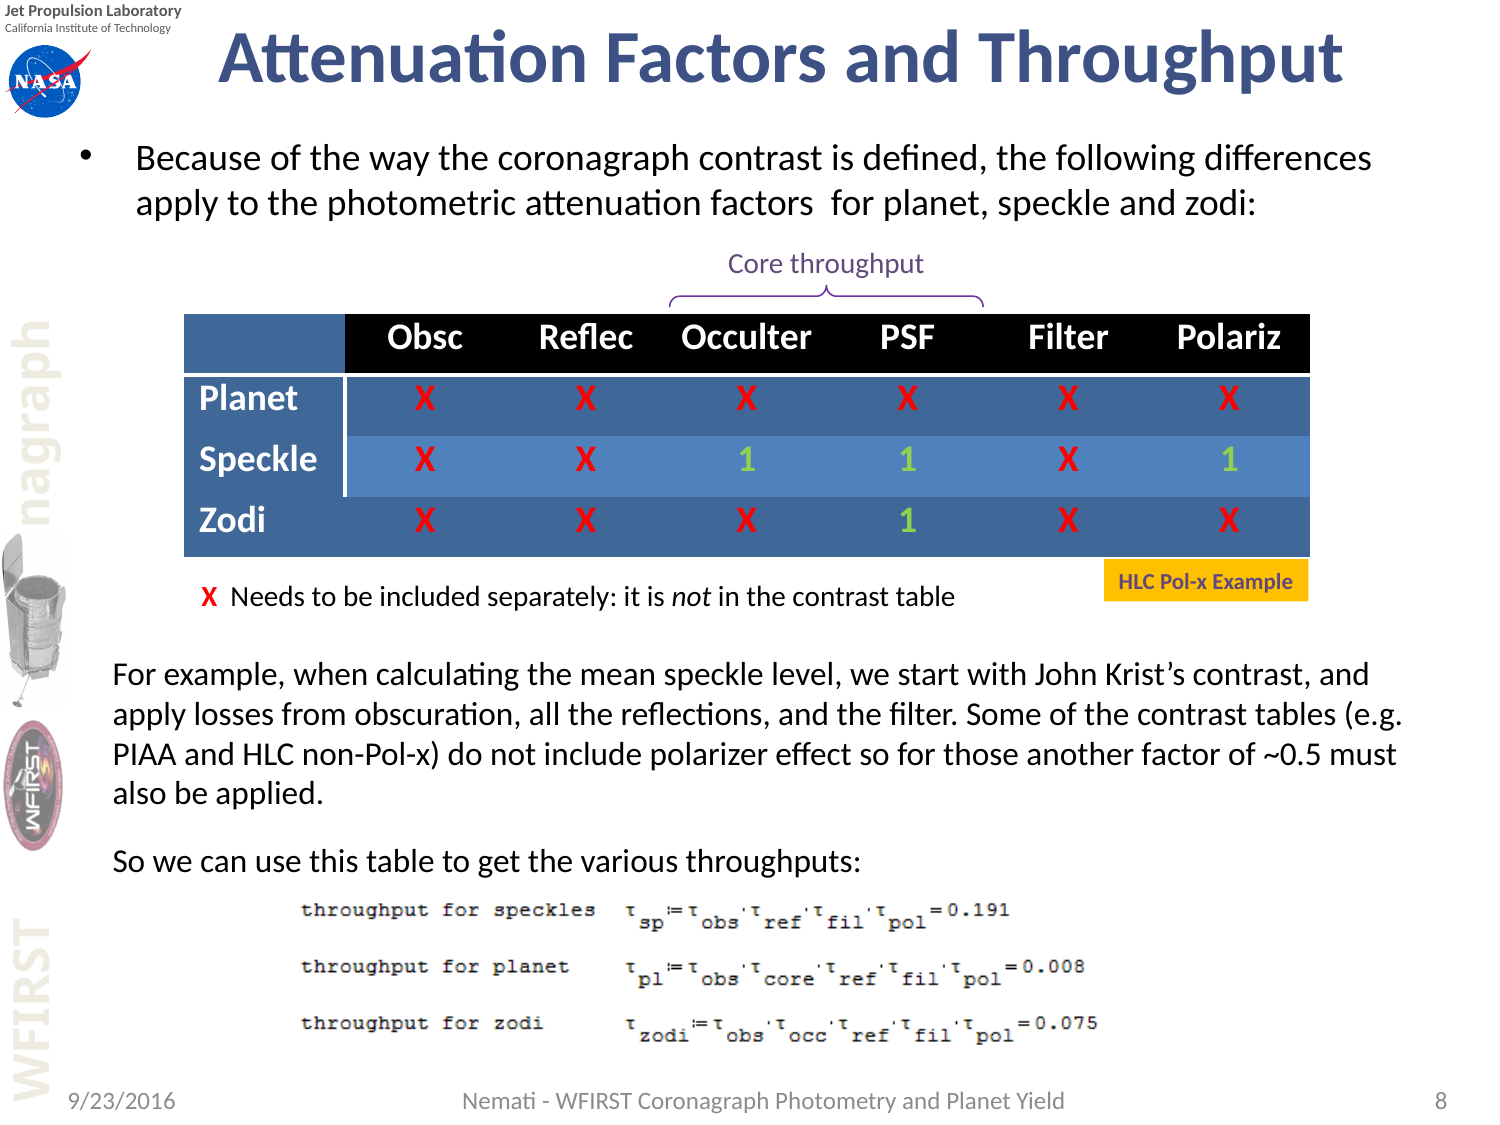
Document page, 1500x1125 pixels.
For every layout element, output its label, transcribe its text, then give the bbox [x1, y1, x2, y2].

table_cell X [506, 377, 666, 436]
title Attenuation Factors and Throughput [101, 8, 1463, 97]
table_cell X [827, 377, 988, 436]
table_header Occulter [666, 314, 827, 373]
table_header Filter [988, 314, 1149, 373]
table_cell 1 [666, 436, 827, 497]
table_cell X [988, 497, 1149, 557]
table_cell X [1149, 377, 1310, 436]
table_cell X [345, 497, 506, 557]
picture [0, 39, 98, 123]
table_cell X [506, 436, 666, 497]
footer Nemati - WFIRST Coronagraph Photometry and Planet Yield [205, 1081, 1324, 1118]
table_cell Speckle [184, 436, 343, 497]
table_cell X [347, 436, 506, 497]
table_header [184, 314, 345, 373]
table_cell 1 [827, 497, 988, 557]
text_box [668, 287, 984, 308]
picture [296, 891, 1103, 1057]
table_cell X [666, 377, 827, 436]
table_header PSF [827, 314, 988, 373]
text_box For example, when calculating the mean speckle level, we start with John Krist’s contrast, and apply losses from obscuration, all the reflections, and the filter. Some of the contrast tables (e.g. PIAA and HLC non-Pol-x) do not include polarizer effect so for those another factor of ~0.5 must also be applied. So we can use this table to get the various throughputs: [112, 644, 1436, 887]
table_cell X [347, 377, 506, 436]
table_cell X [988, 436, 1149, 497]
table_cell X [1149, 497, 1310, 557]
table_header Reflec [506, 314, 666, 373]
text_box Core throughput [713, 236, 940, 287]
slide_number 8 [1337, 1081, 1463, 1118]
table_cell X [666, 497, 827, 557]
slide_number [52, 1081, 198, 1118]
table_header Obsc [345, 314, 506, 373]
table_header Polariz [1149, 314, 1310, 373]
table_cell 1 [1149, 436, 1310, 497]
table_cell Zodi [184, 497, 345, 557]
table_cell X [506, 497, 666, 557]
table_cell Planet [184, 377, 343, 436]
list Because of the way the coronagraph contrast is defined, the following differences apply to the photometric attenuation factors for planet, speckle and zodi: [64, 125, 1463, 324]
text_box HLC Pol-x Example [1104, 559, 1309, 602]
table_cell 1 [827, 436, 988, 497]
table_cell X [988, 377, 1149, 436]
